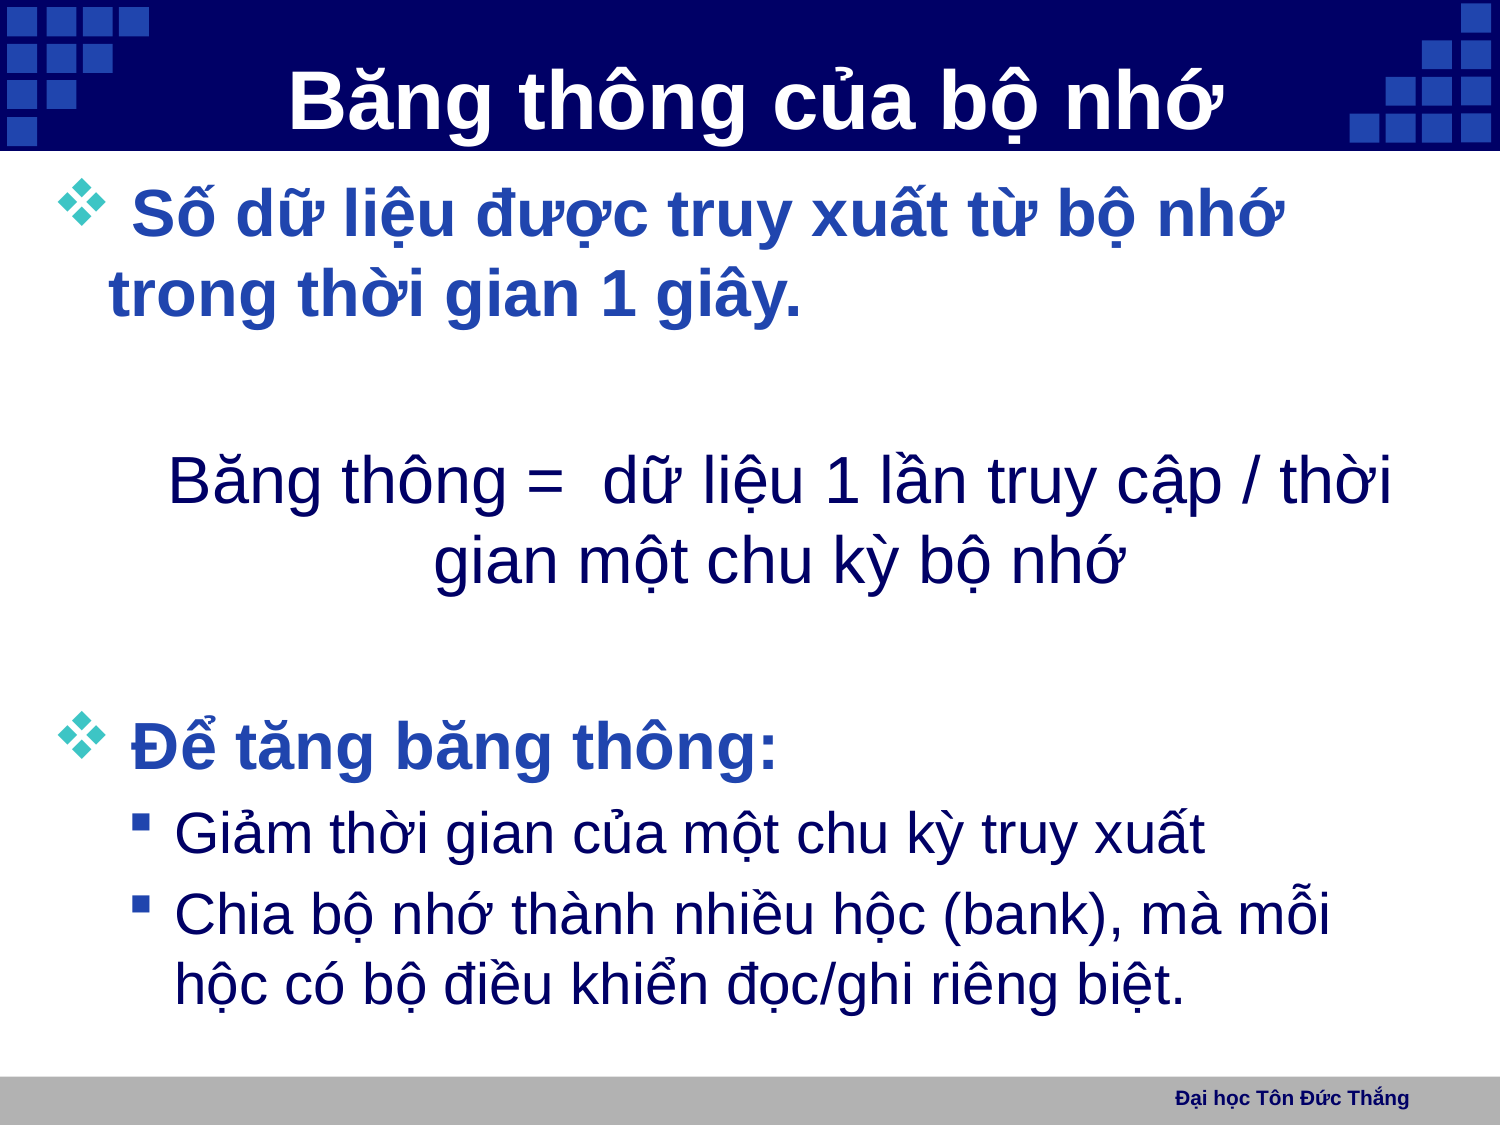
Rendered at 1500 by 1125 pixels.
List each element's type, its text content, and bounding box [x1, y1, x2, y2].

list Số dữ liệu được truy xuất từ bộ nhớ trong thời gian 1 giây. Băng thông = dữ liệu 1 lần truy cập / thời gian một chu kỳ bộ nhớ Để tăng băng thông: Giảm thời gian của một chu kỳ truy xuất Chia bộ nhớ thành nhiều hộc (bank), mà mỗi hộc có bộ điều khiển đọc/ghi riêng biệt. [37, 162, 1451, 1063]
title Băng thông của bộ nhớ [37, 49, 1476, 143]
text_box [740, 544, 760, 581]
footer Đại học Tôn Đức Thắng [1087, 1077, 1426, 1125]
